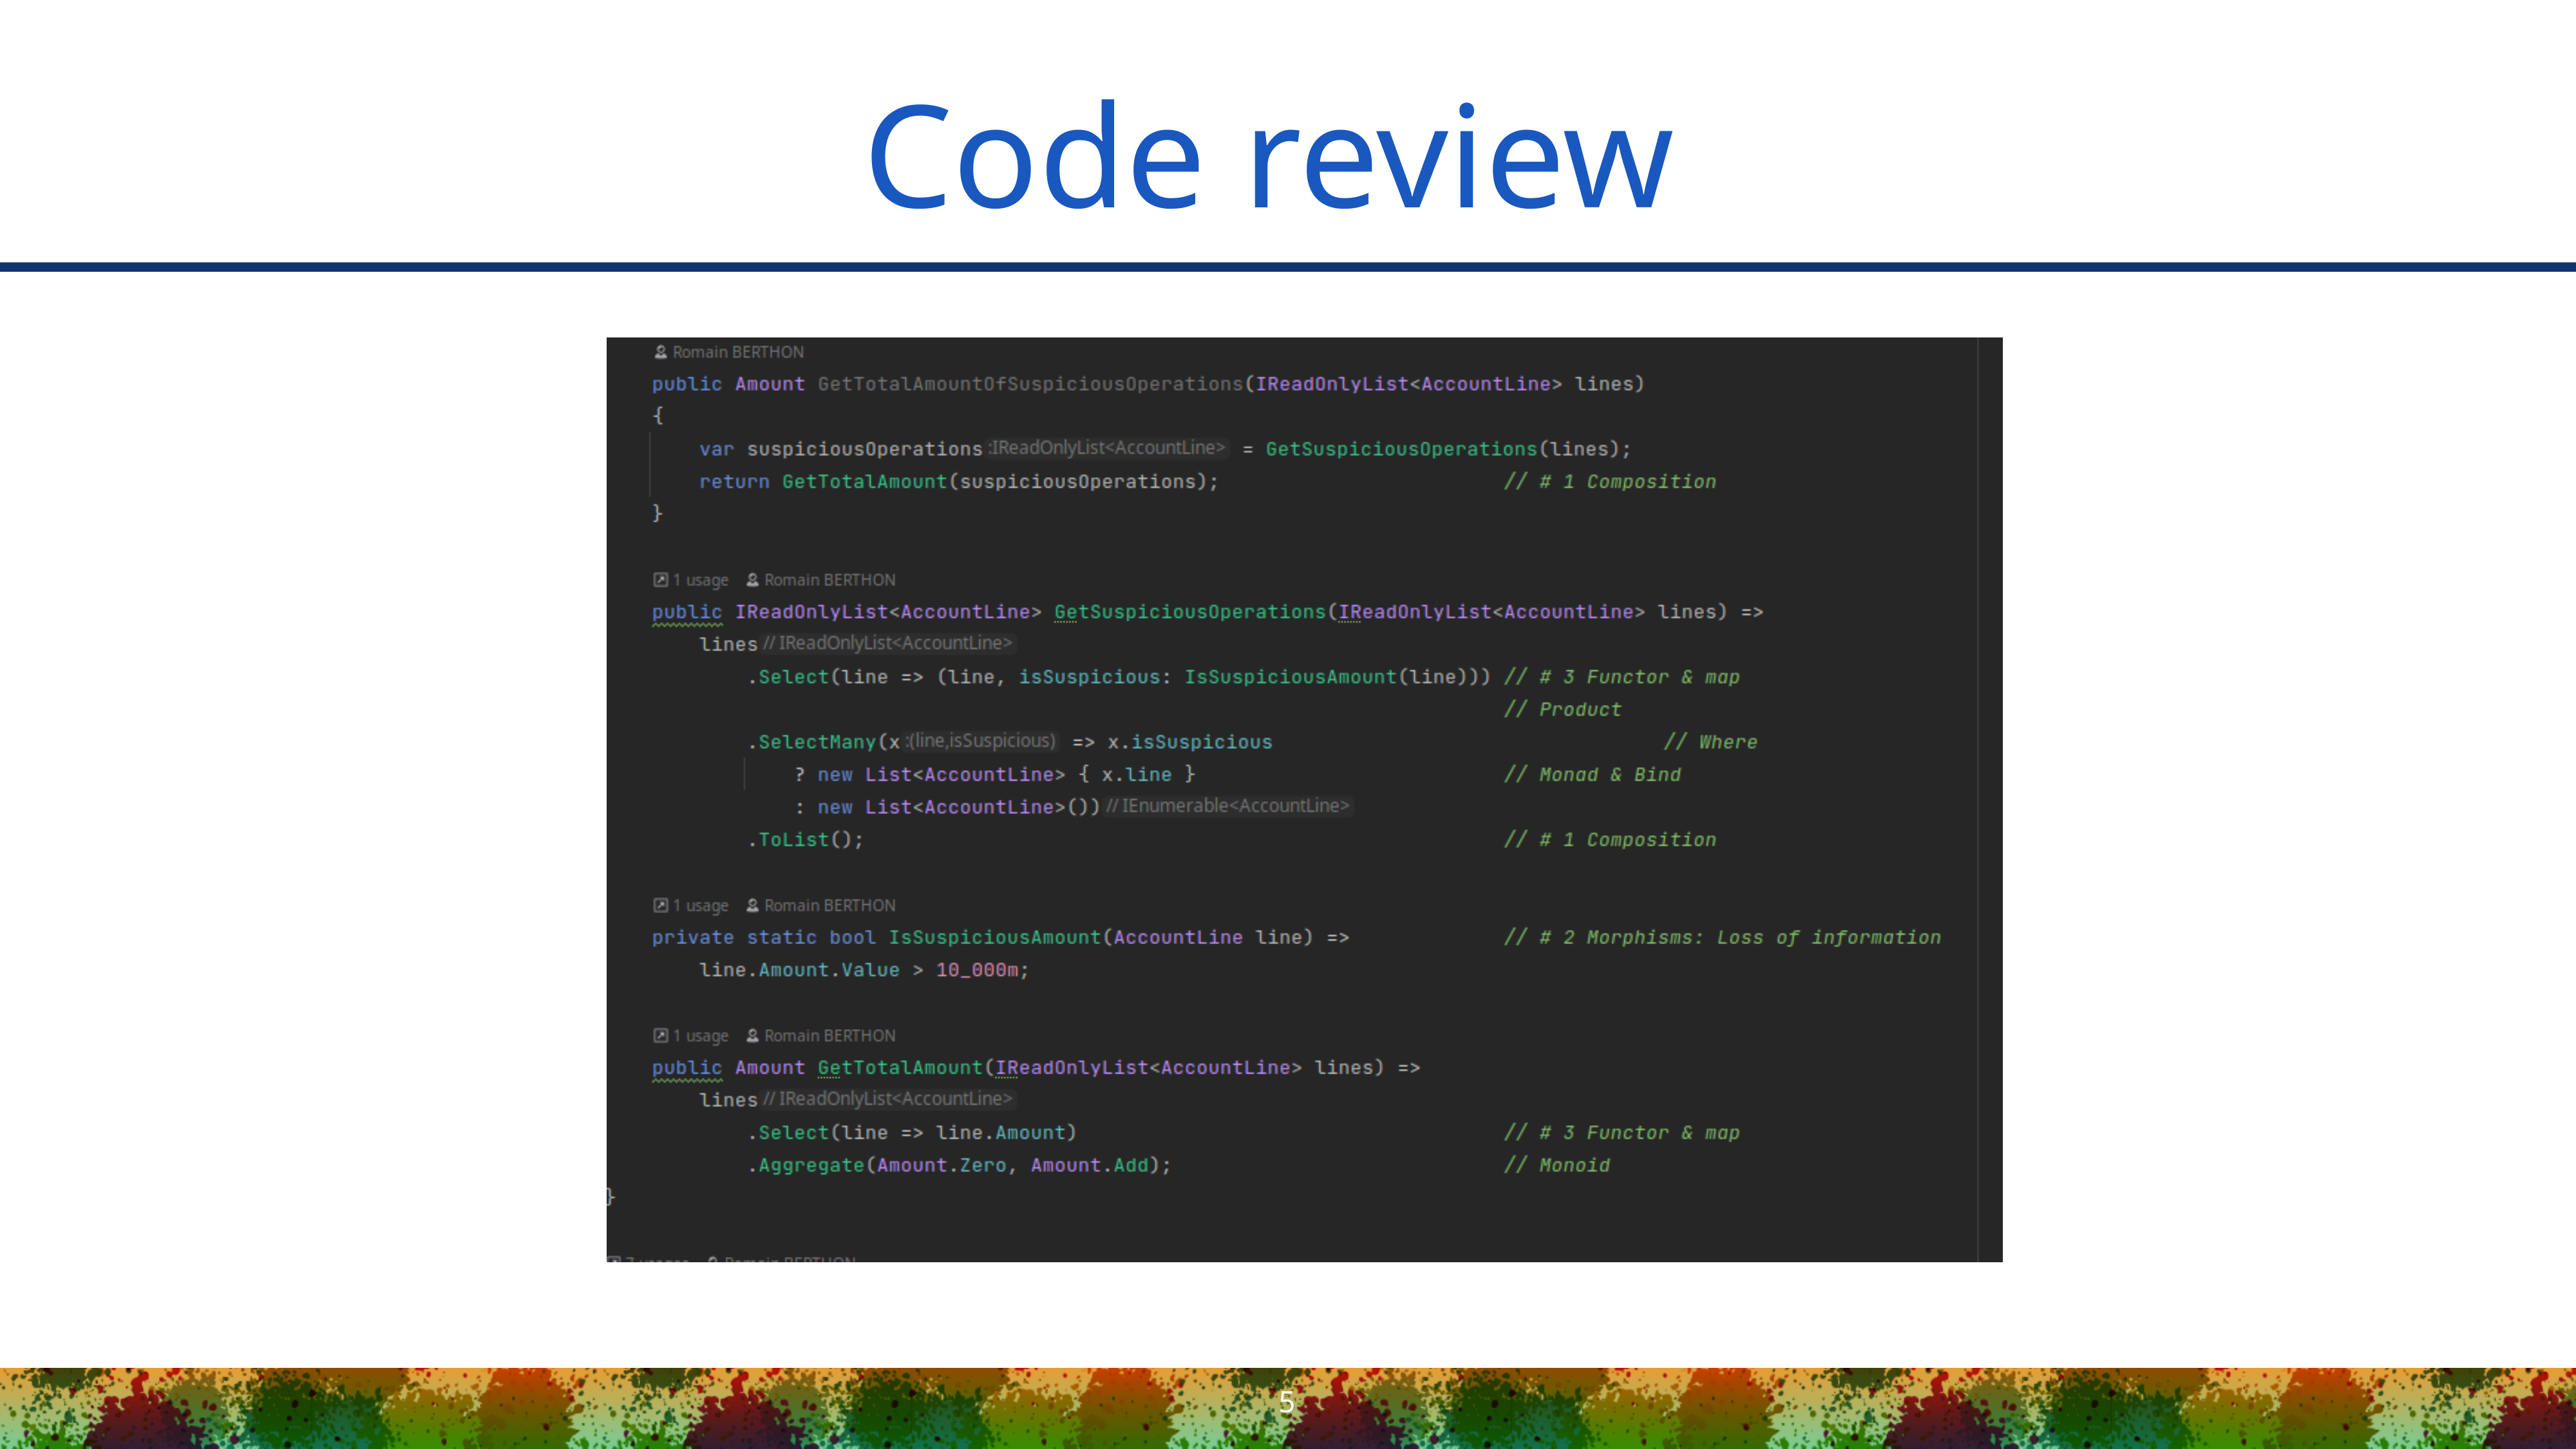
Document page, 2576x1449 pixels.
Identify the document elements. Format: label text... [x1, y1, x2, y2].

picture [607, 337, 2003, 1262]
slide_number 5 [1269, 1375, 1305, 1427]
picture [0, 1368, 2576, 1449]
title Code review [472, 14, 2066, 288]
